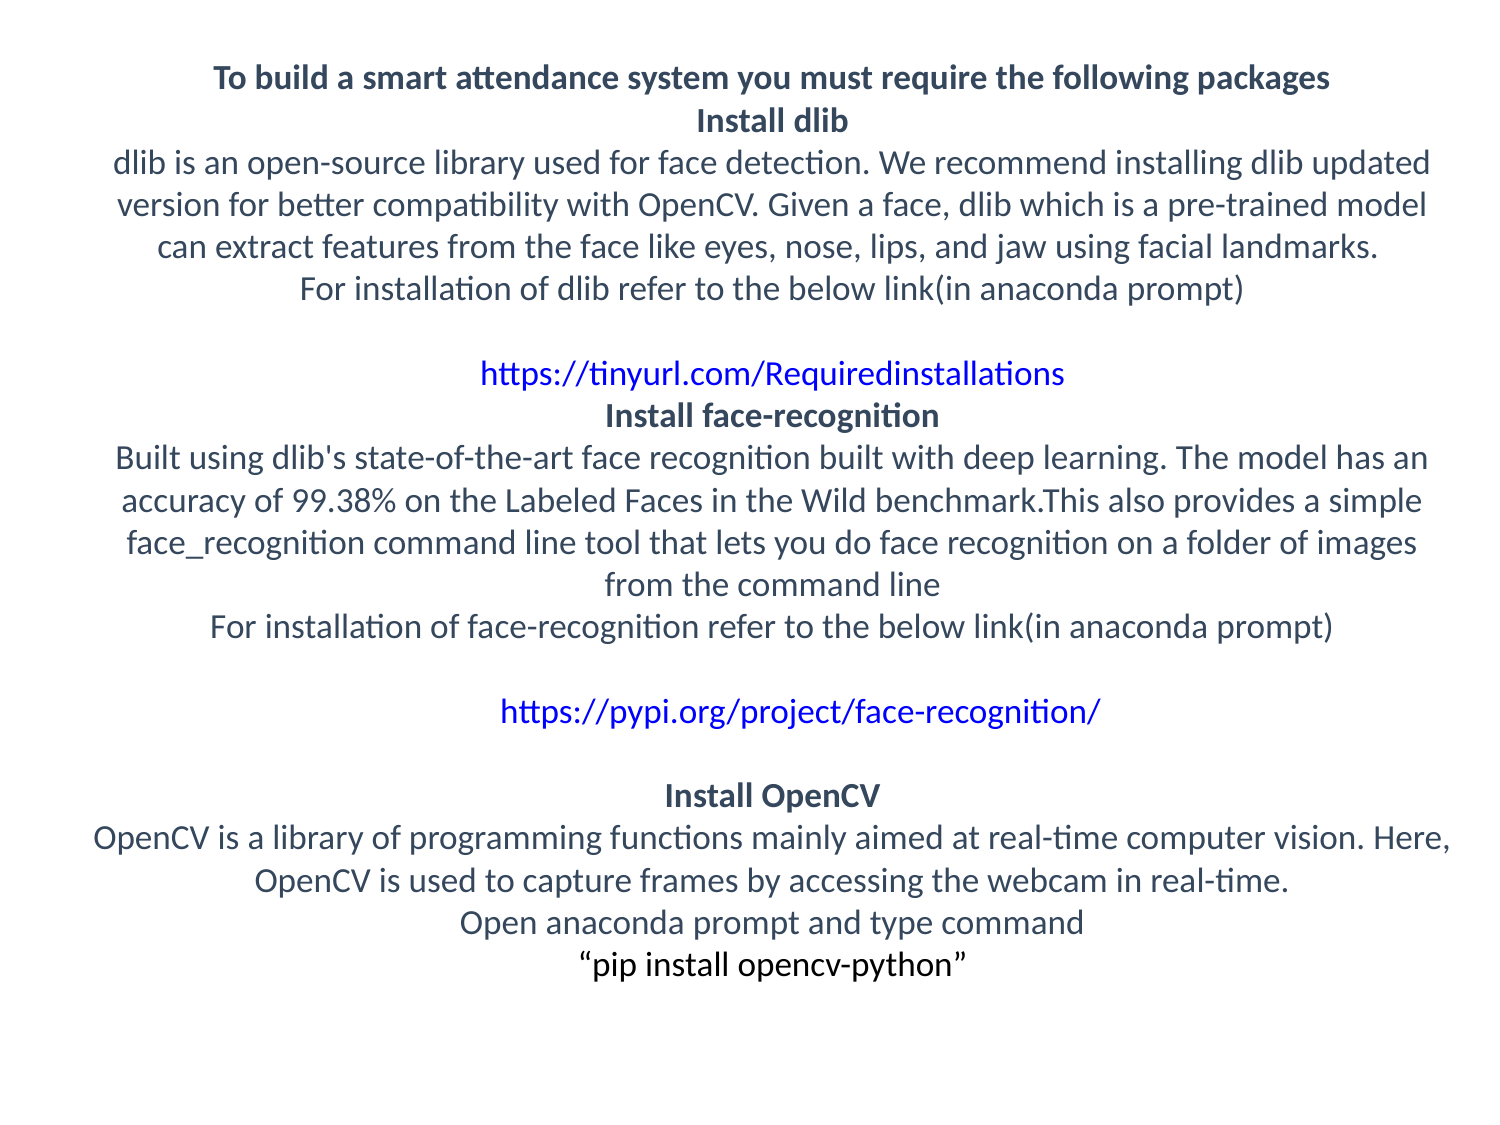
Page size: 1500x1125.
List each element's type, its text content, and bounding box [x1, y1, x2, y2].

list [97, 82, 1448, 1043]
title To build a smart attendance system you must require the following packages Install dlib dlib is an open-source library used for face detection. We recommend installing dlib updated version for better compatibility with OpenCV. Given a face, dlib which is a pre-trained model can extract features from the face like eyes, nose, lips, and jaw using facial landmarks. For installation of dlib refer to the below link(in anaconda prompt) https://tinyurl.com/Requiredinstallations Install face-recognition Built using dlib's state-of-the-art face recognition built with deep learning. The model has an accuracy of 99.38% on the Labeled Faces in the Wild benchmark.This also provides a simple face_recognition command line tool that lets you do face recognition on a folder of images from the command line For installation of face-recognition refer to the below link(in anaconda prompt) https://pypi.org/project/face-recognition/ Install OpenCV OpenCV is a library of programming functions mainly aimed at real-time computer vision. Here, OpenCV is used to capture frames by accessing the webcam in real-time. Open anaconda prompt and type command “pip install opencv-python” [75, 45, 1471, 1106]
